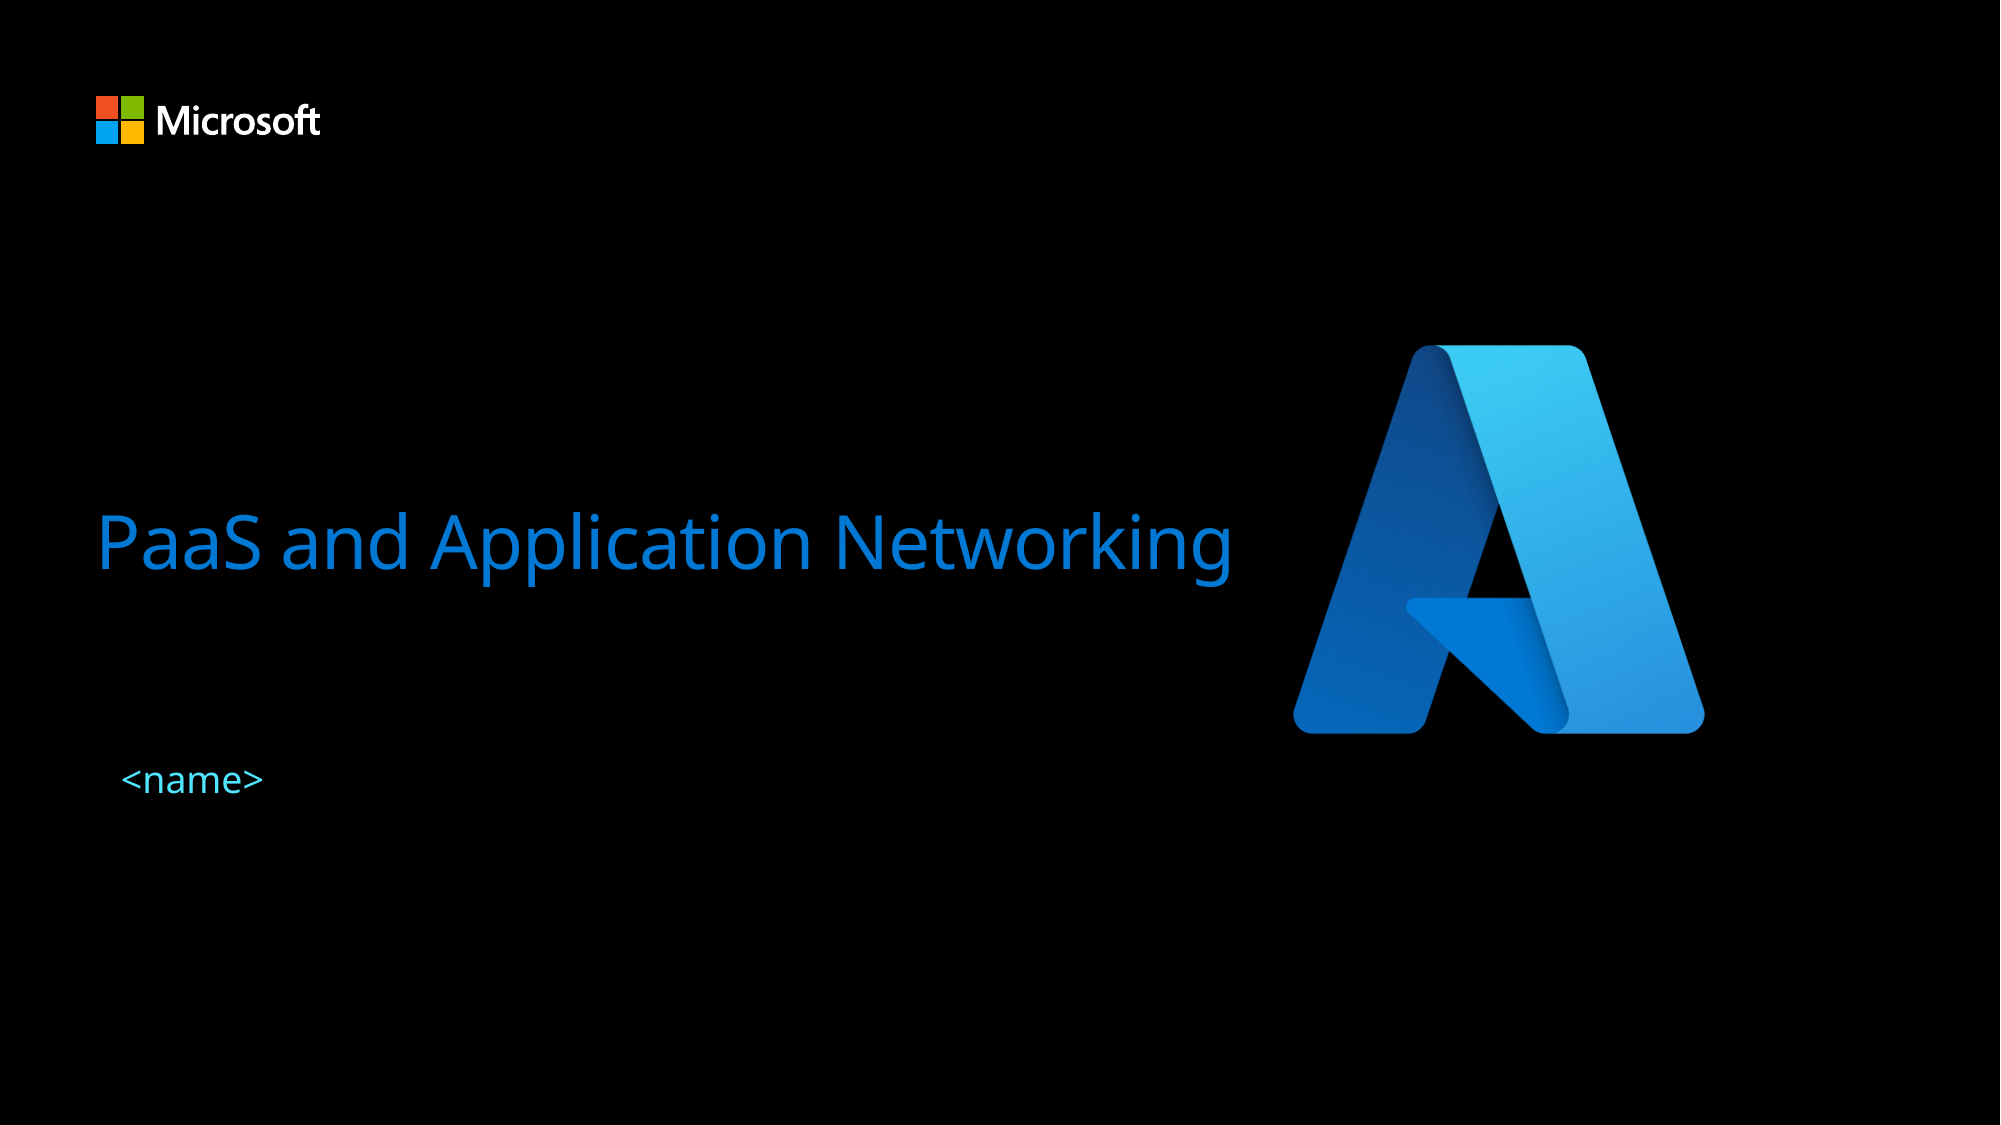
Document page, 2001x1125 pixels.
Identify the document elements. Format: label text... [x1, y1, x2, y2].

picture [1240, 280, 1759, 799]
list <name> [120, 755, 1621, 857]
title PaaS and Application Networking [95, 494, 1240, 585]
